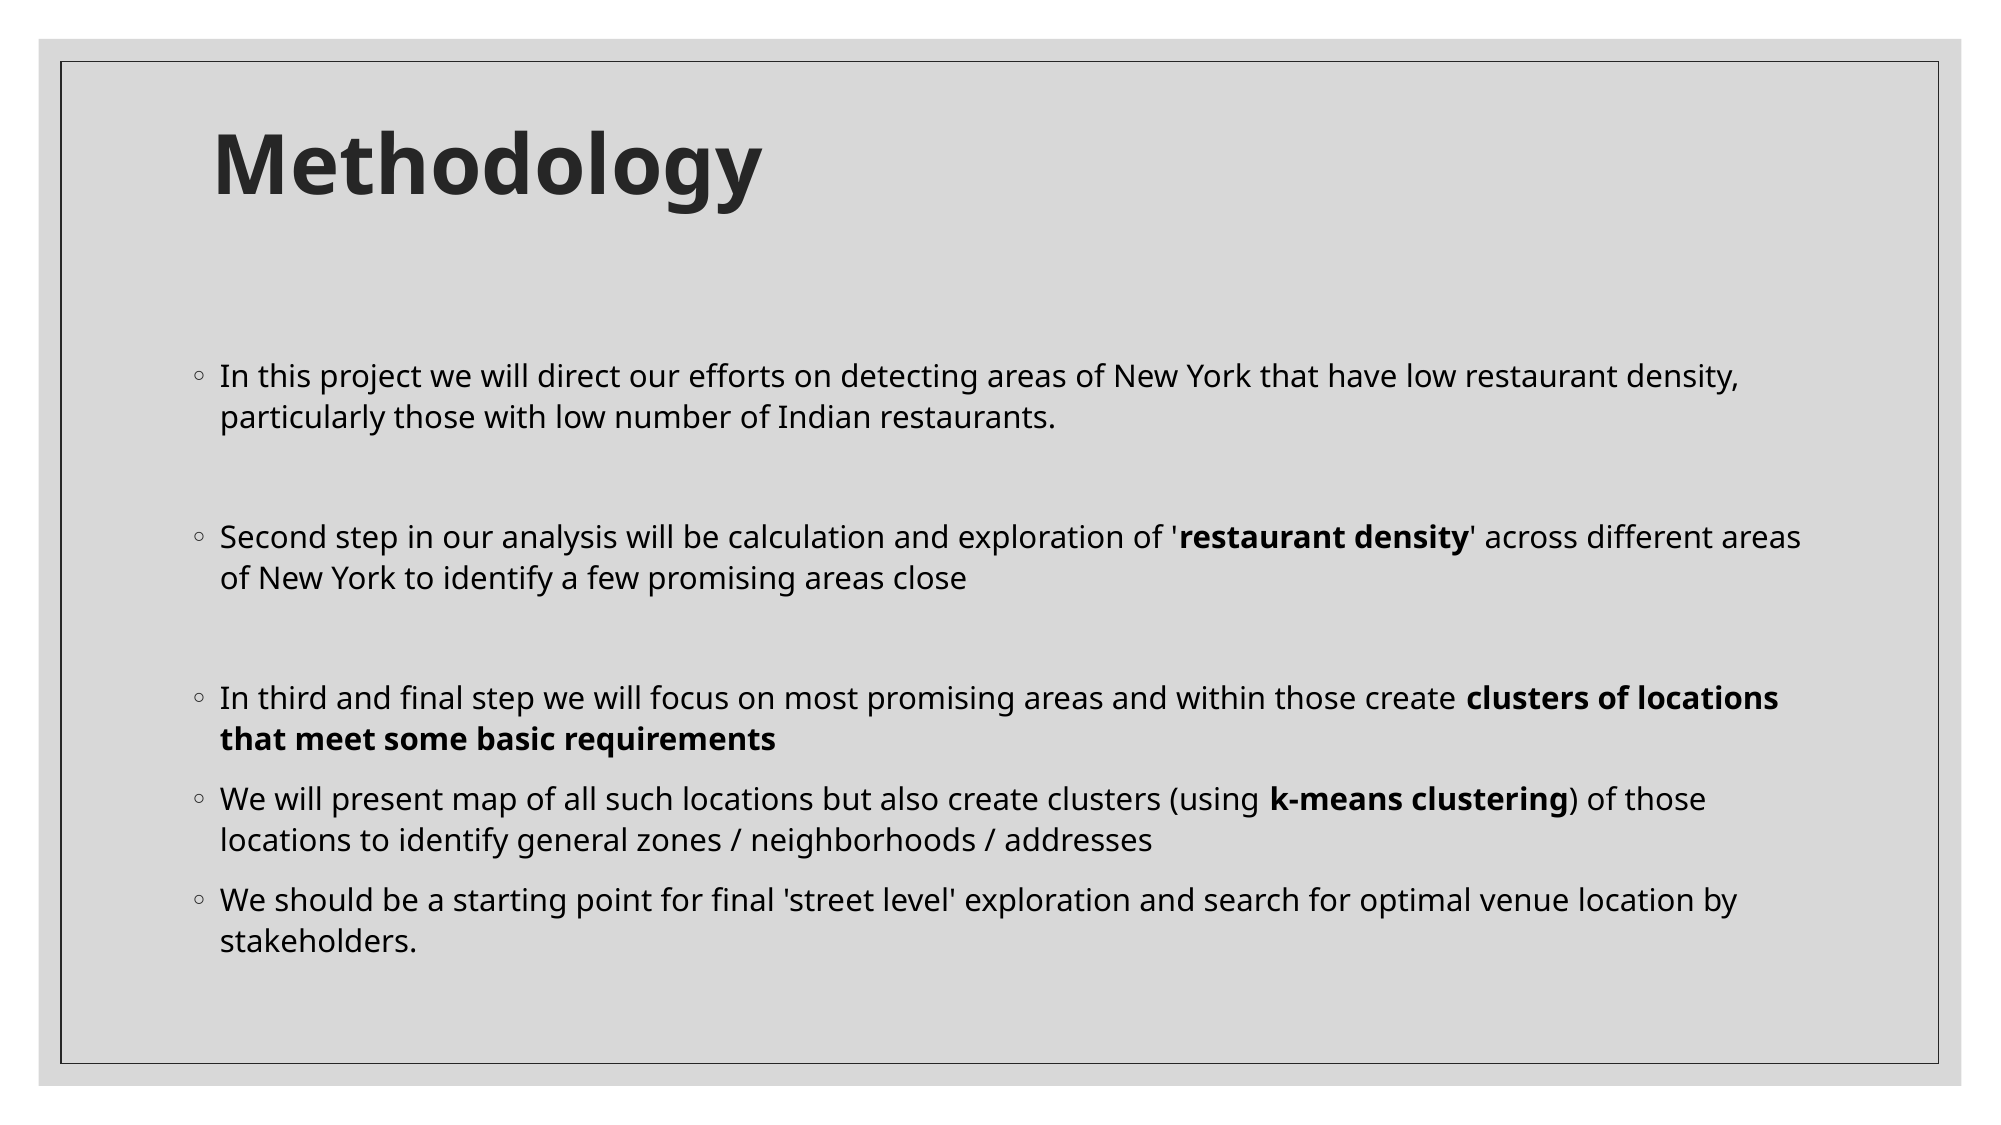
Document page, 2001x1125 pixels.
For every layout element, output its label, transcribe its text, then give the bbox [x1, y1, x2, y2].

title Methodology [174, 105, 1825, 331]
list In this project we will direct our efforts on detecting areas of New York that have low restaurant density, particularly those with low number of Indian restaurants. Second step in our analysis will be calculation and exploration of 'restaurant density' across different areas of New York to identify a few promising areas close In third and final step we will focus on most promising areas and within those create clusters of locations that meet some basic requirements We will present map of all such locations but also create clusters (using k-means clustering) of those locations to identify general zones / neighborhoods / addresses We should be a starting point for final 'street level' exploration and search for optimal venue location by stakeholders. [174, 345, 1825, 977]
